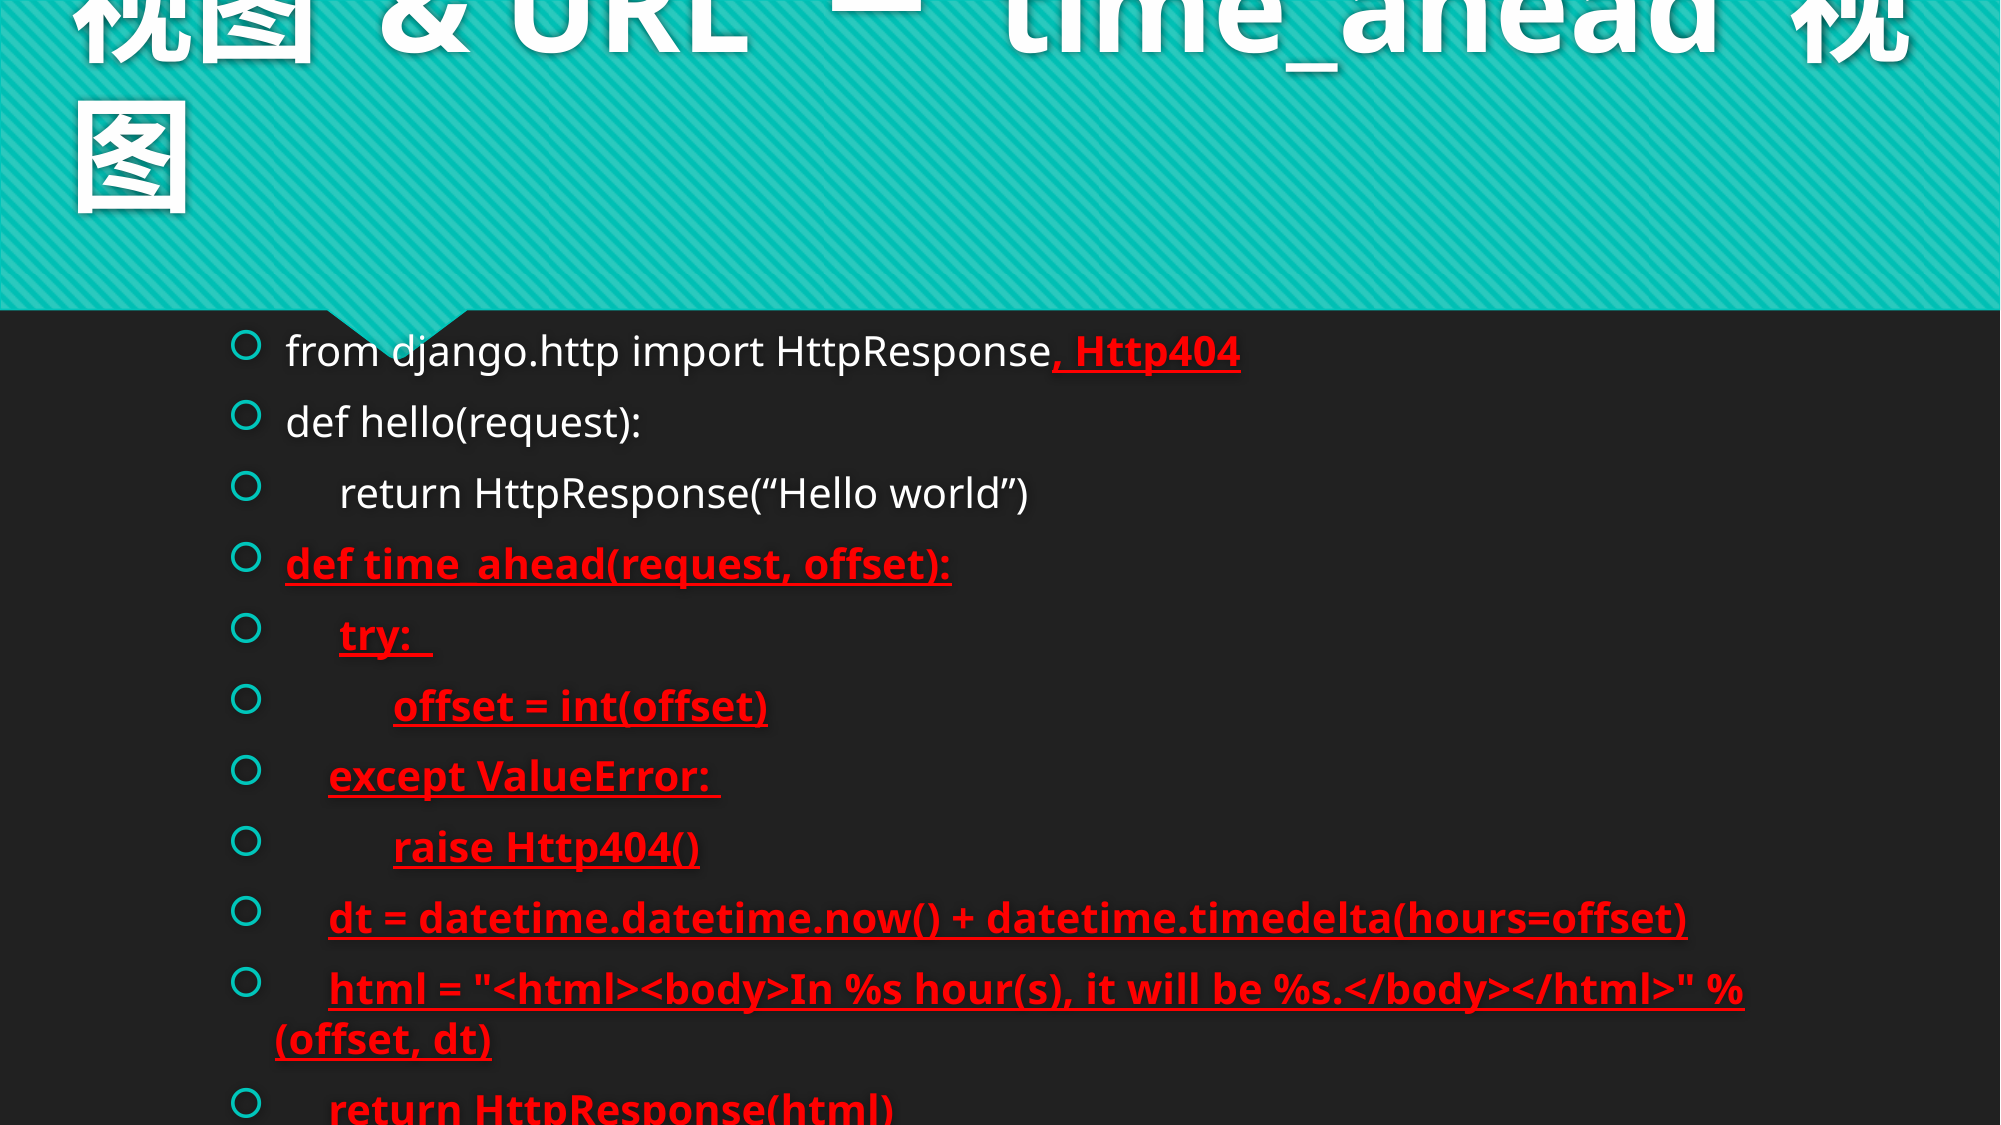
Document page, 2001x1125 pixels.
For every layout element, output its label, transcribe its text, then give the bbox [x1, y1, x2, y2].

title 视图 & URL － time_ahead 视图 [54, 75, 1946, 235]
list from django.http import HttpResponse, Http404 def hello(request): return HttpResponse(“Hello world”) def time_ahead(request, offset): try: offset = int(offset) except ValueError: raise Http404() dt = datetime.datetime.now() + datetime.timedelta(hours=offset) html = "<html><body>In %s hour(s), it will be %s.</body></html>" % (offset, dt) return HttpResponse(html) [137, 333, 1863, 1125]
